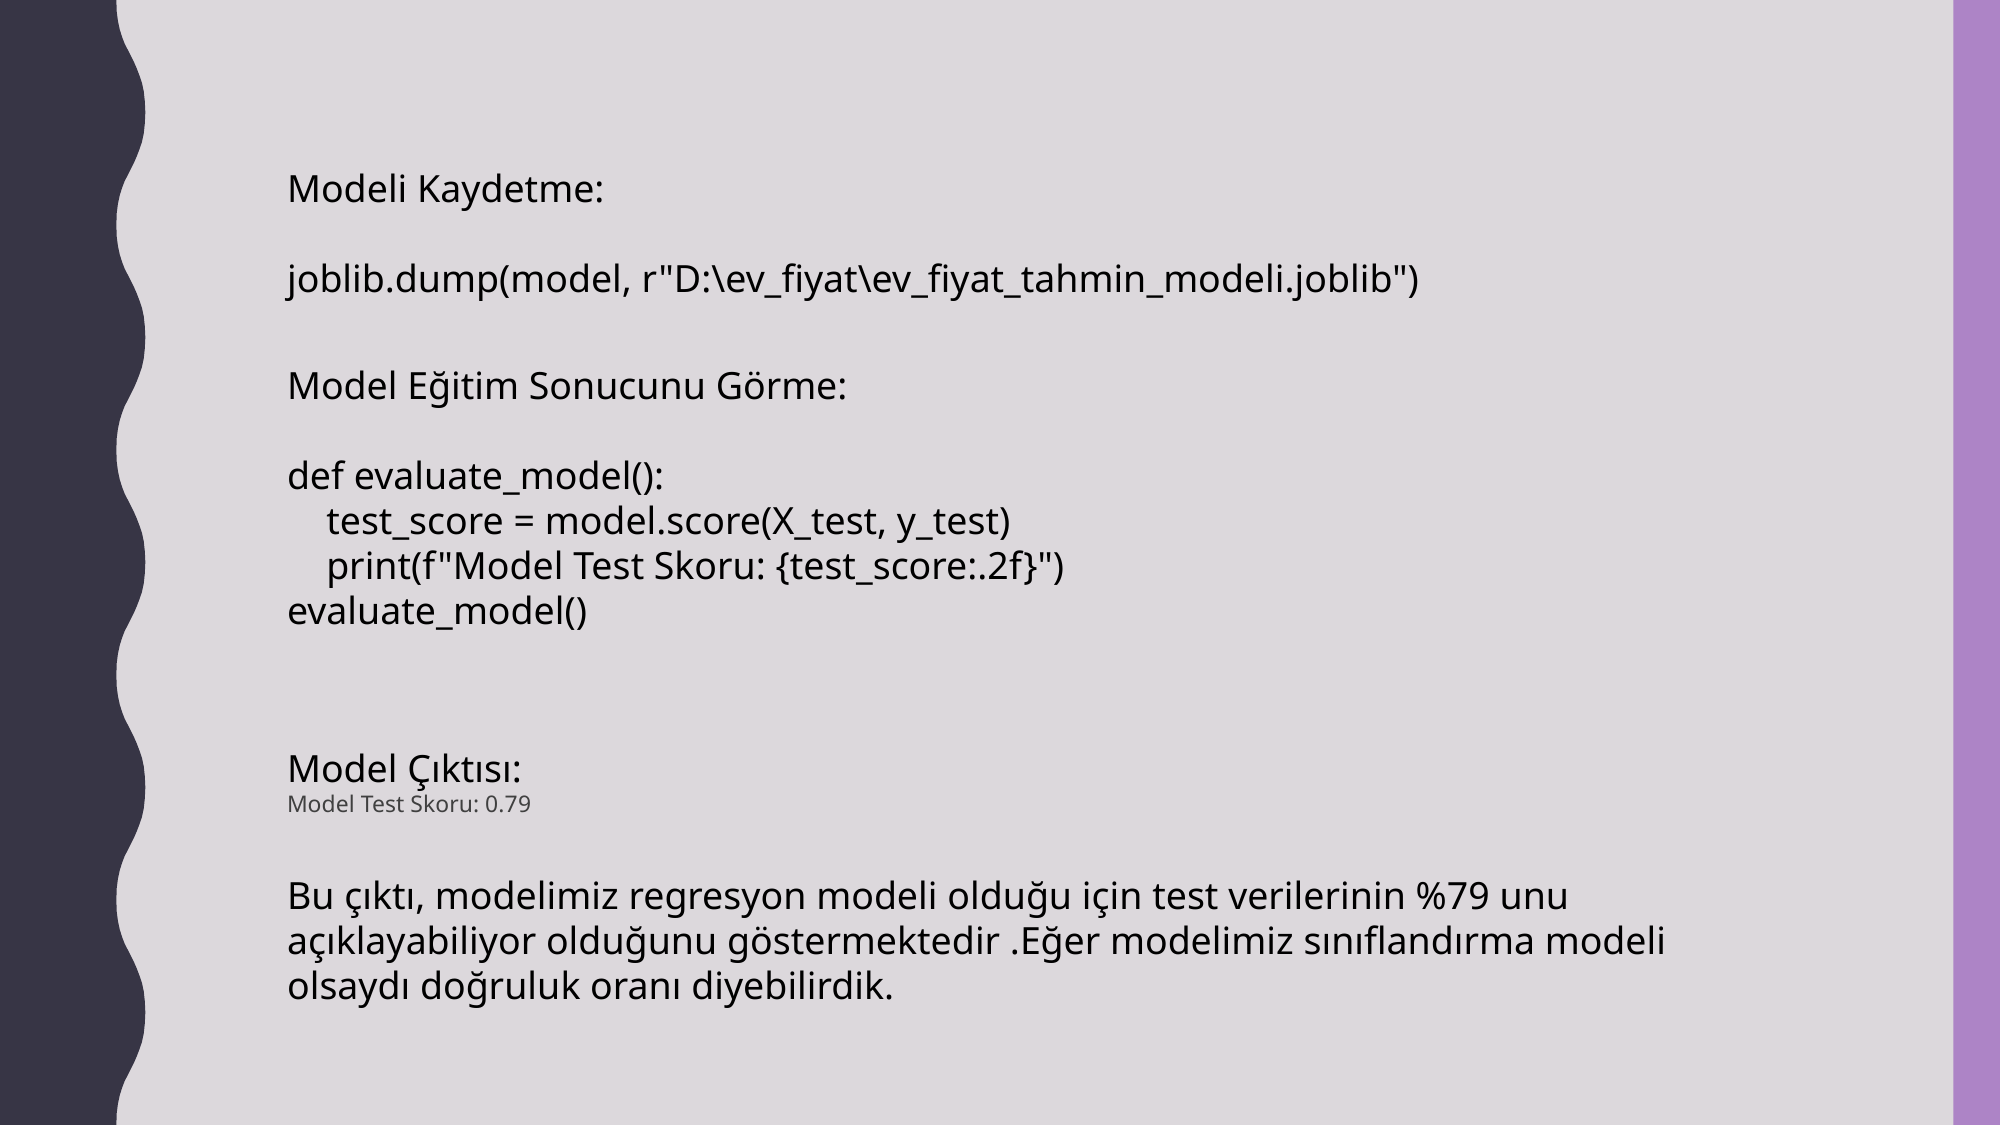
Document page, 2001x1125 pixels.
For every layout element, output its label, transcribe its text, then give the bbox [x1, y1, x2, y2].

text_box Model Eğitim Sonucunu Görme: def evaluate_model(): test_score = model.score(X_test, y_test) print(f"Model Test Skoru: {test_score:.2f}") evaluate_model() [272, 354, 1676, 685]
text_box Modeli Kaydetme: joblib.dump(model, r"D:\ev_fiyat\ev_fiyat_tahmin_modeli.joblib") [272, 157, 1655, 353]
text_box Model Çıktısı: Model Test Skoru: 0.79 Bu çıktı, modelimiz regresyon modeli olduğu için test verilerinin %79 unu açıklayabiliyor olduğunu göstermektedir .Eğer modelimiz sınıflandırma modeli olsaydı doğruluk oranı diyebilirdik. [272, 737, 1788, 1015]
